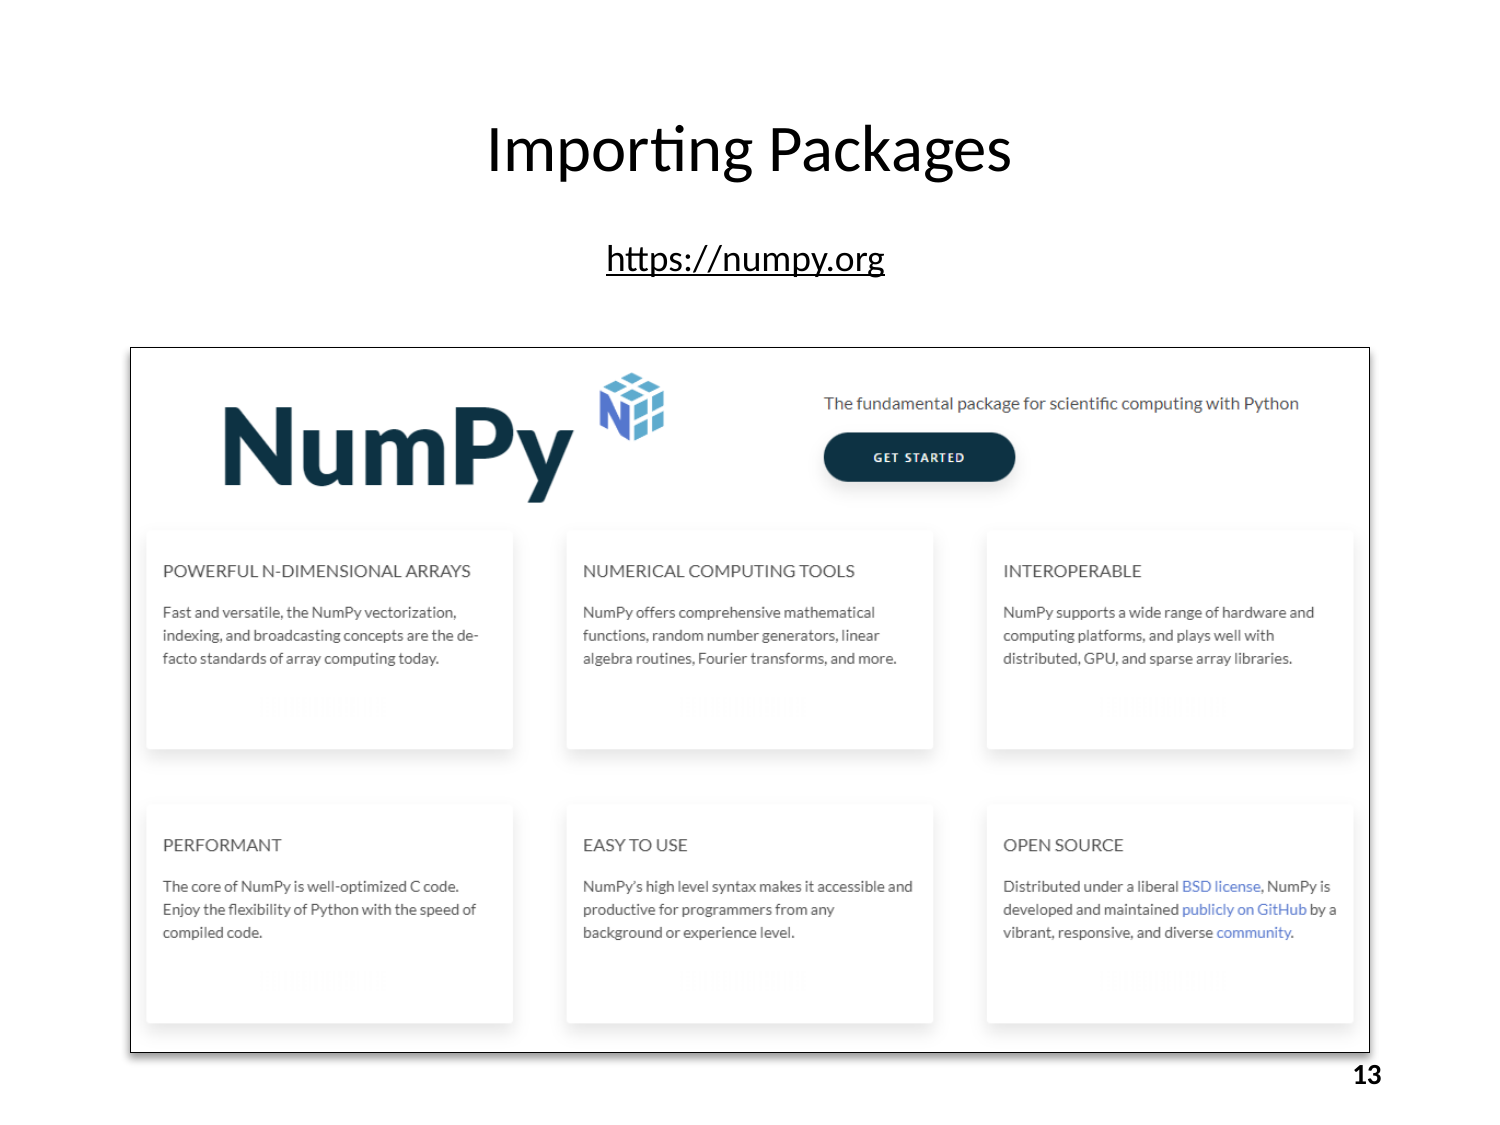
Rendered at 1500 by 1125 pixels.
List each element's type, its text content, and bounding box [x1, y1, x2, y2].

text_box https://numpy.org [494, 226, 1006, 286]
slide_number 13 [1059, 1042, 1397, 1103]
title Importing Packages [103, 59, 1397, 241]
picture [129, 347, 1370, 1053]
